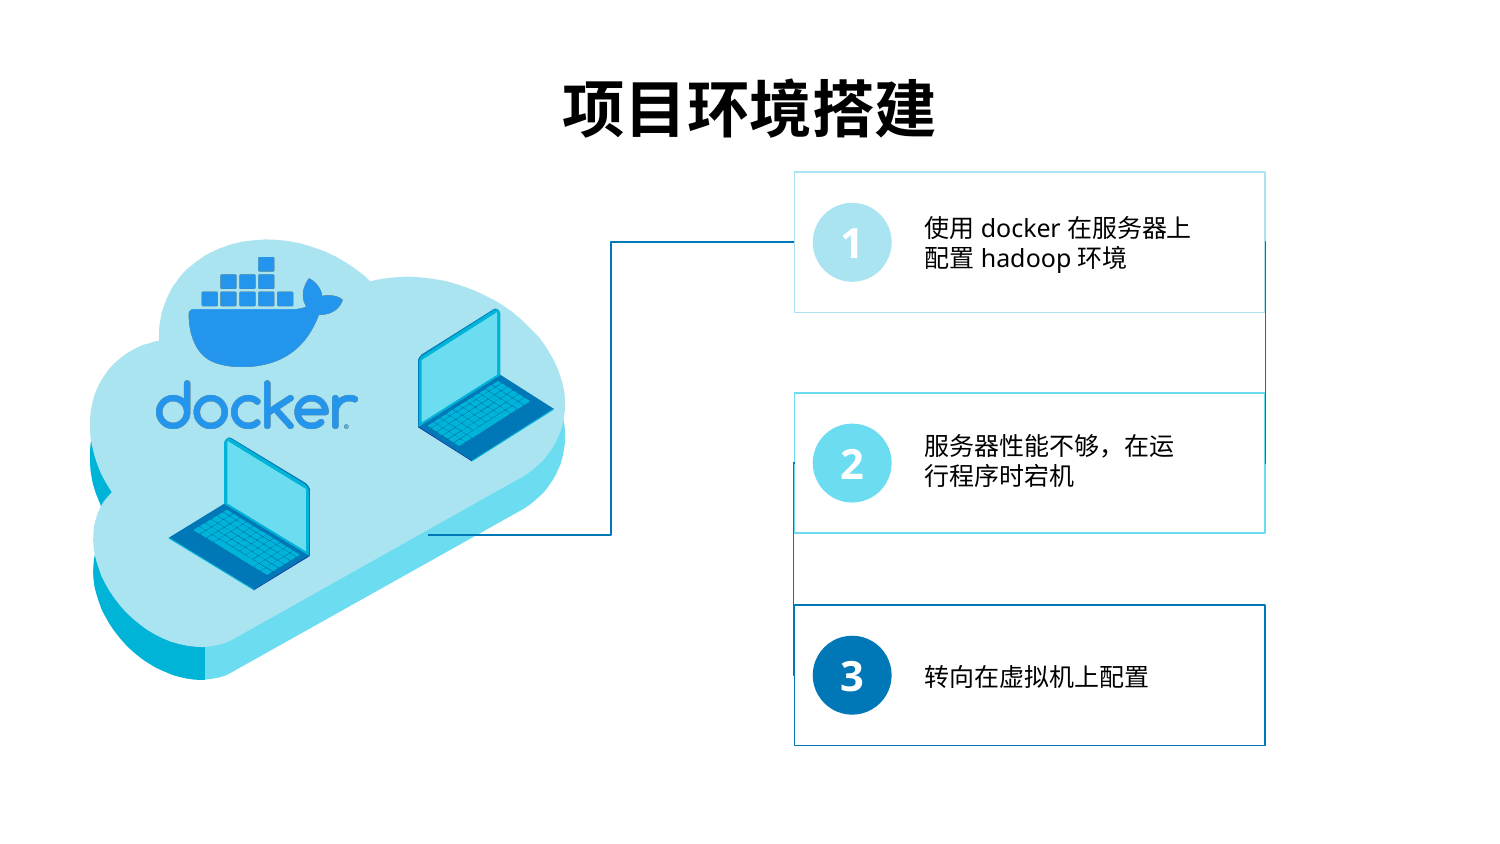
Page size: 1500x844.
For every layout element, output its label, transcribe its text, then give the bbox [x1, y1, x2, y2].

text_box 3 [812, 635, 892, 715]
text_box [428, 241, 795, 536]
text_box 服务器性能不够，在运行程序时宕机 [909, 426, 1190, 494]
title 项目环境搭建 [75, 67, 1425, 147]
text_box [168, 437, 310, 591]
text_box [417, 308, 423, 462]
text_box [89, 239, 566, 681]
picture [156, 256, 358, 430]
text_box 使用docker在服务器上配置hadoop环境 [909, 209, 1224, 276]
text_box [799, 392, 1265, 534]
text_box 转向在虚拟机上配置 [909, 643, 1199, 711]
text_box 1 [812, 202, 892, 282]
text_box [1264, 242, 1268, 464]
text_box 2 [812, 423, 892, 503]
text_box [794, 172, 1265, 313]
text_box [794, 604, 1265, 746]
